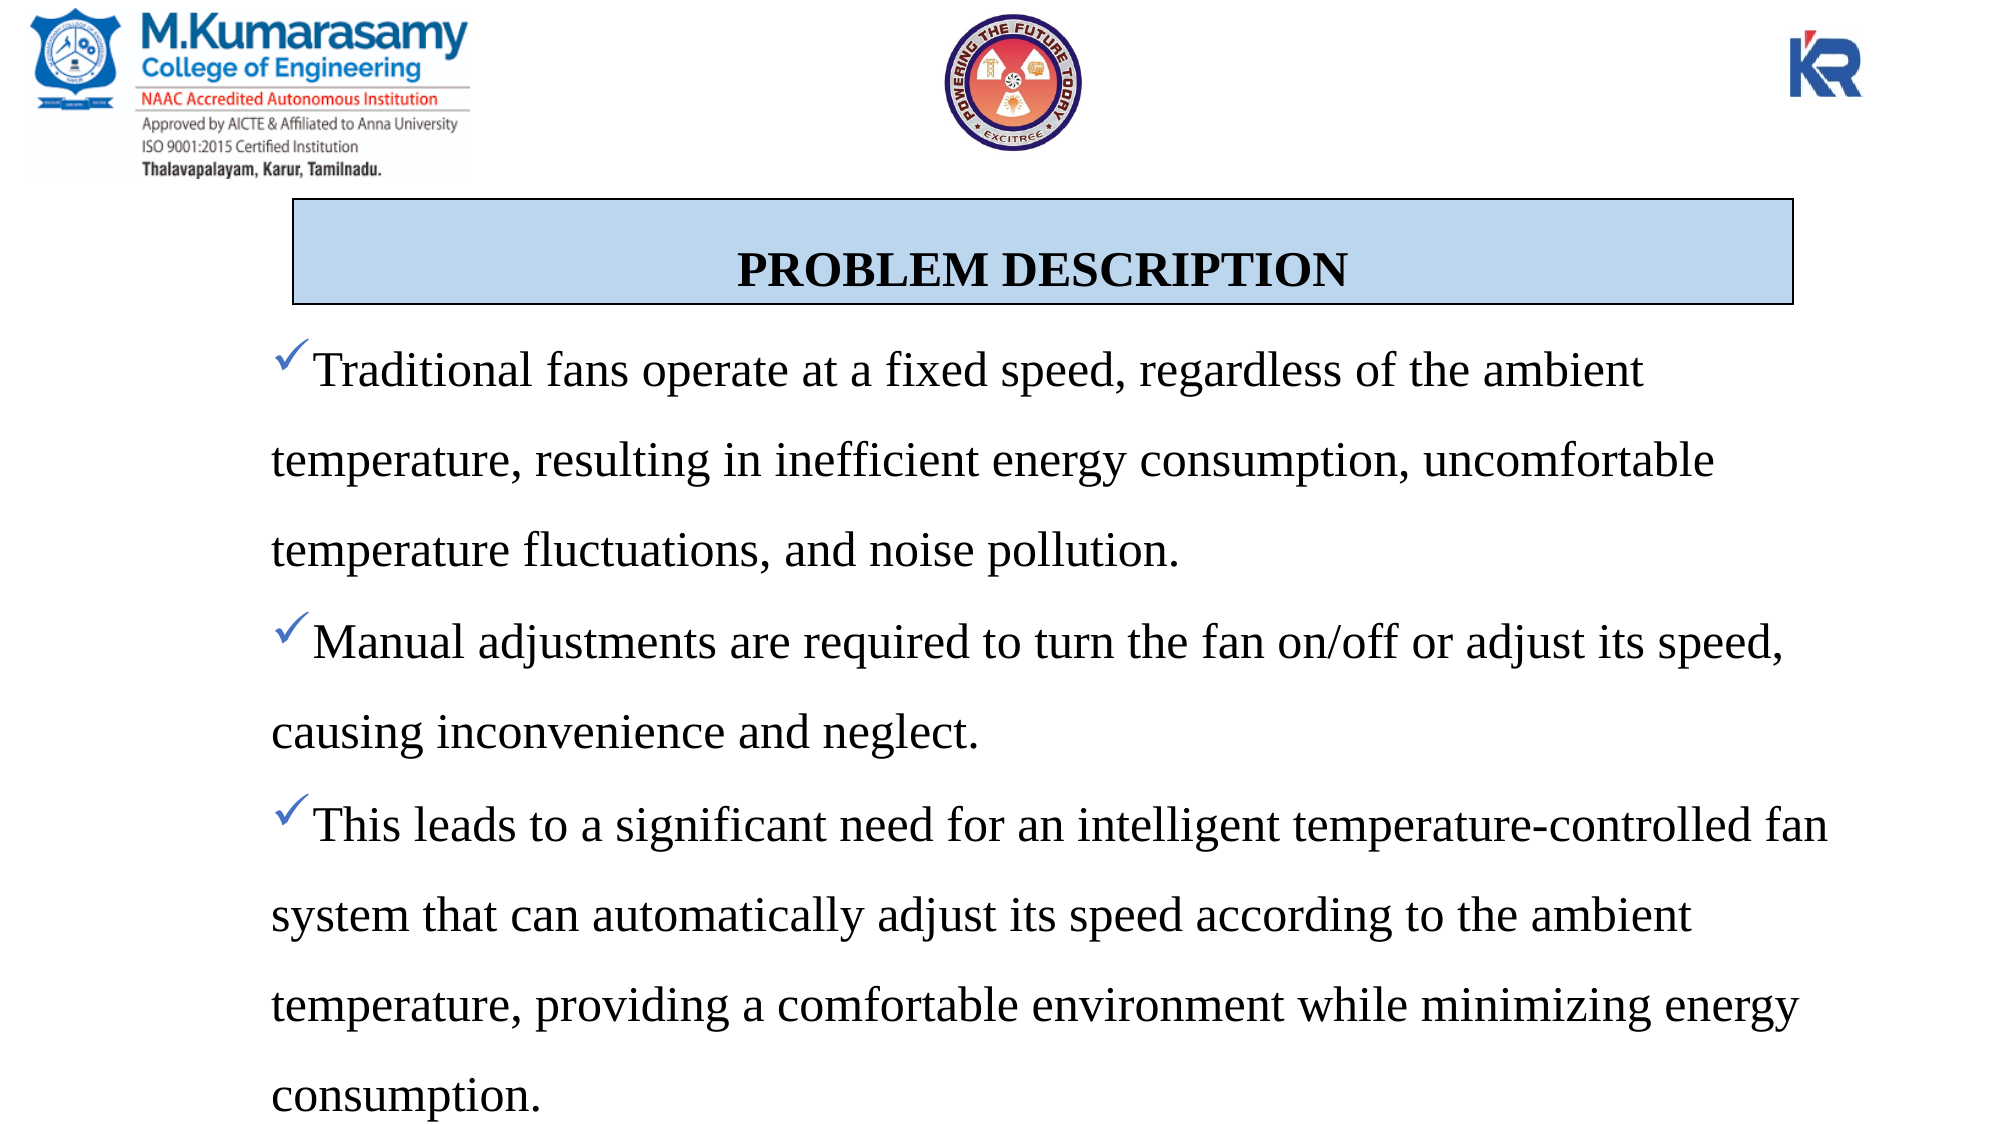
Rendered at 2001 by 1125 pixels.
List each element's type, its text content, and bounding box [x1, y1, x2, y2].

picture [1790, 30, 1863, 97]
text_box PROBLEM DESCRIPTION [293, 199, 1793, 298]
text_box Traditional fans operate at a fixed speed, regardless of the ambient temperature, resulting in inefficient energy consumption, uncomfortable temperature fluctuations, and noise pollution. Manual adjustments are required to turn the fan on/off or adjust its speed, causing inconvenience and neglect. This leads to a significant need for an intelligent temperature-controlled fan system that can automatically adjust its speed according to the ambient temperature, providing a comfortable environment while minimizing energy consumption. [256, 298, 1877, 1125]
picture [940, 8, 1087, 155]
picture [30, 8, 470, 179]
